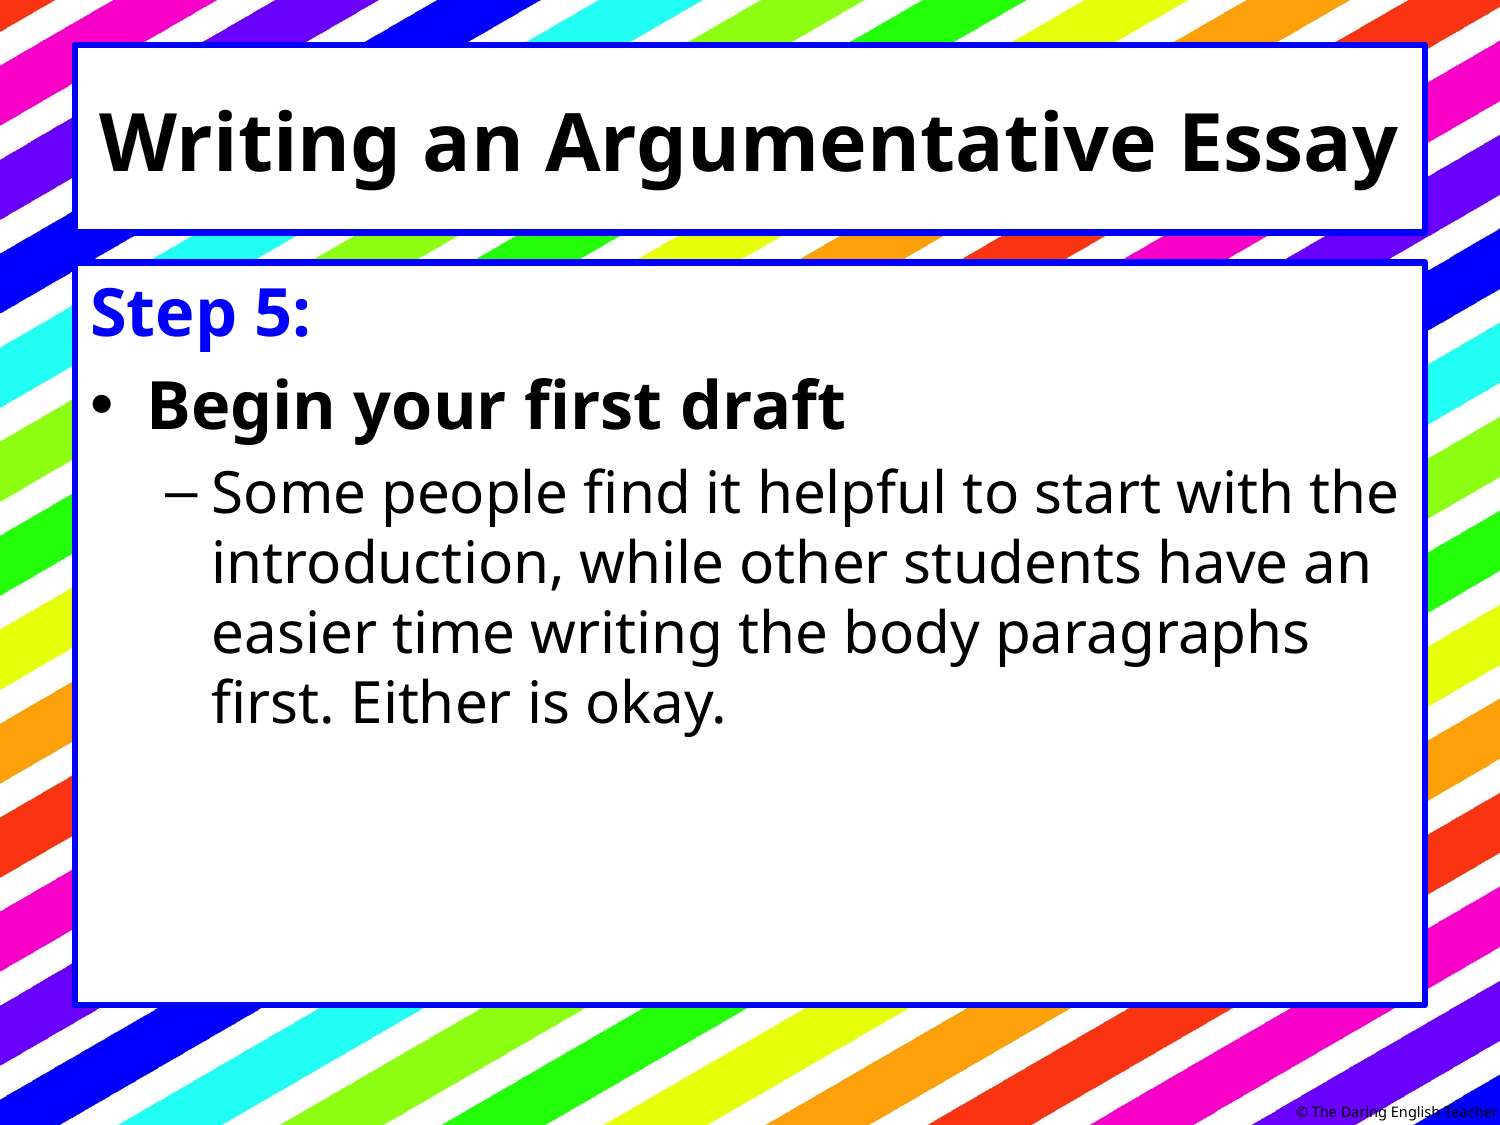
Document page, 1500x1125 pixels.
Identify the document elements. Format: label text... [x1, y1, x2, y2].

picture [0, 0, 1500, 1125]
title Writing an Argumentative Essay [72, 42, 1428, 236]
list Step 5: Begin your first draft Some people find it helpful to start with the introduction, while other students have an easier time writing the body paragraphs first. Either is okay. [72, 259, 1428, 1008]
